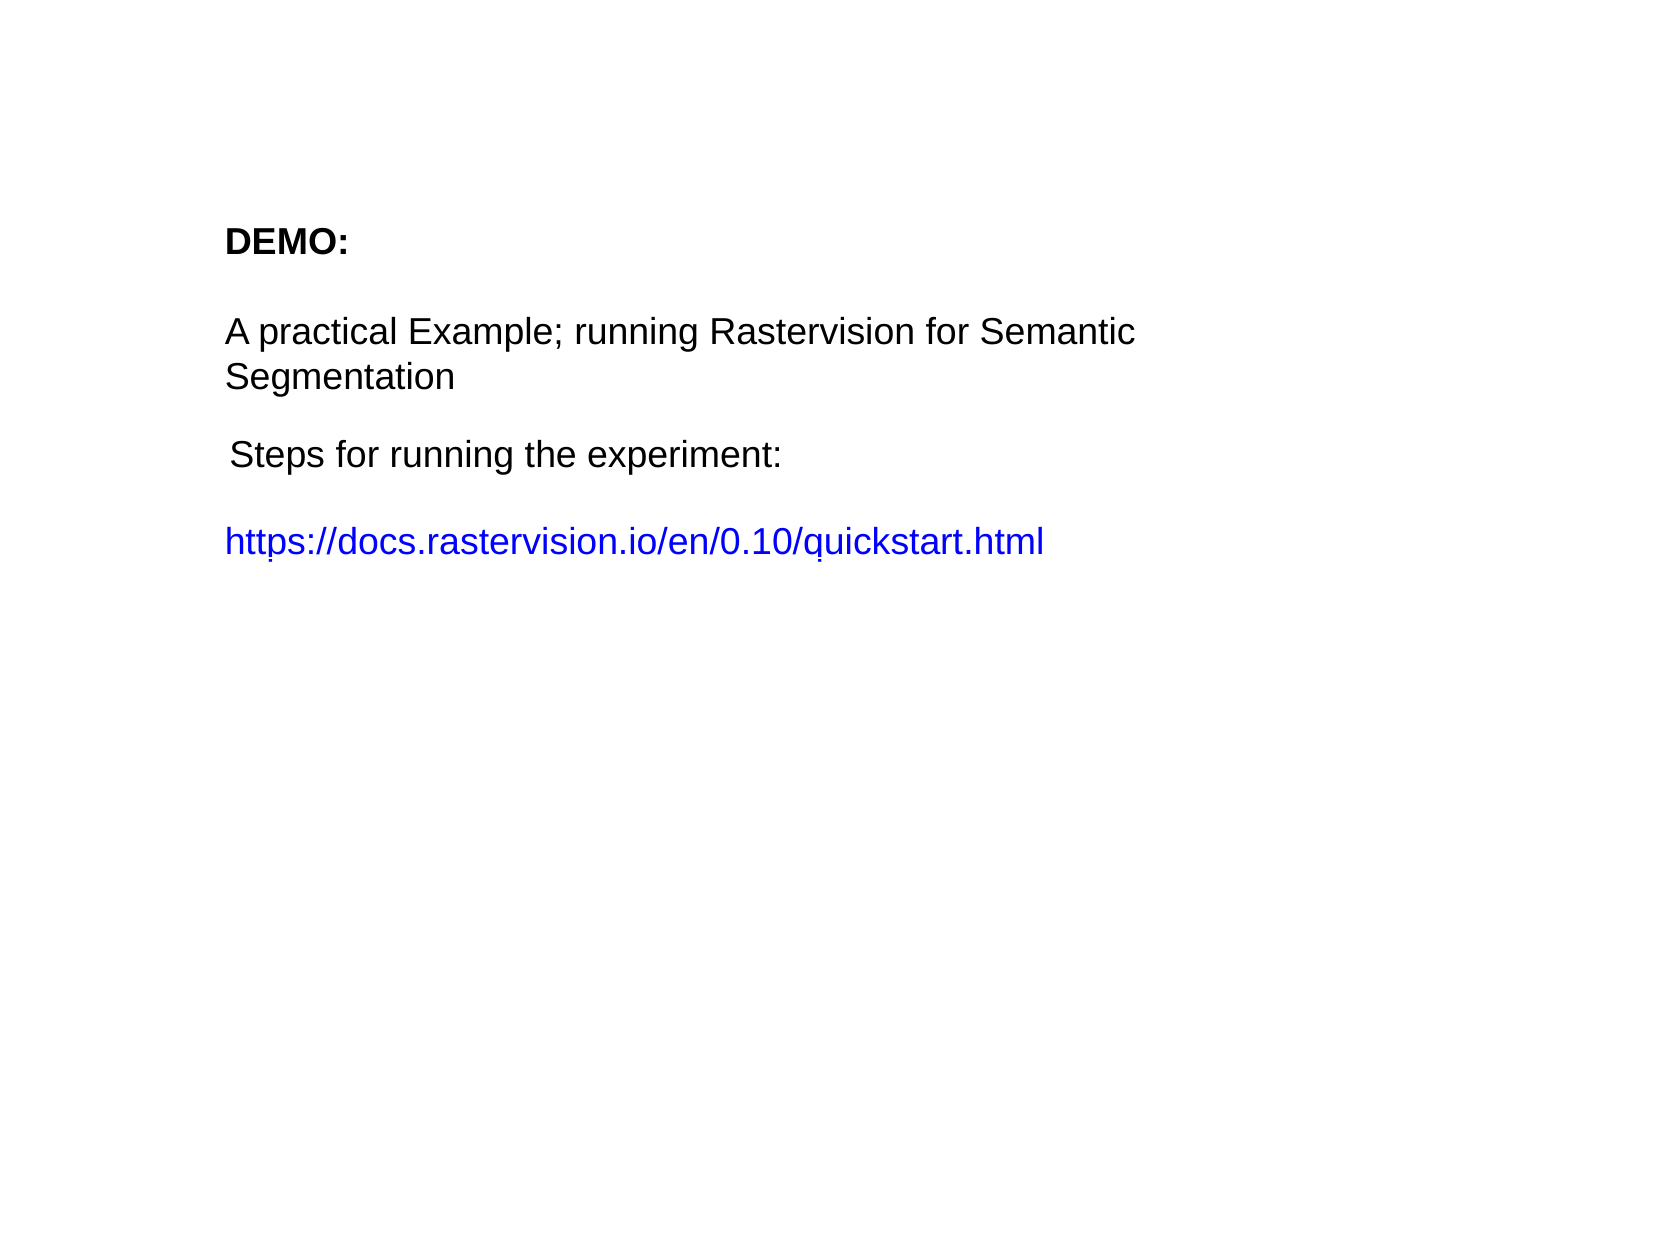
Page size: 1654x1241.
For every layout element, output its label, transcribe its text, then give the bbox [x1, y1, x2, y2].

text_box DEMO: A practical Example; running Rastervision for Semantic Segmentation [209, 210, 1392, 351]
text_box https://docs.rastervision.io/en/0.10/quickstart.html [210, 510, 1425, 630]
text_box Steps for running the experiment: [214, 423, 870, 480]
